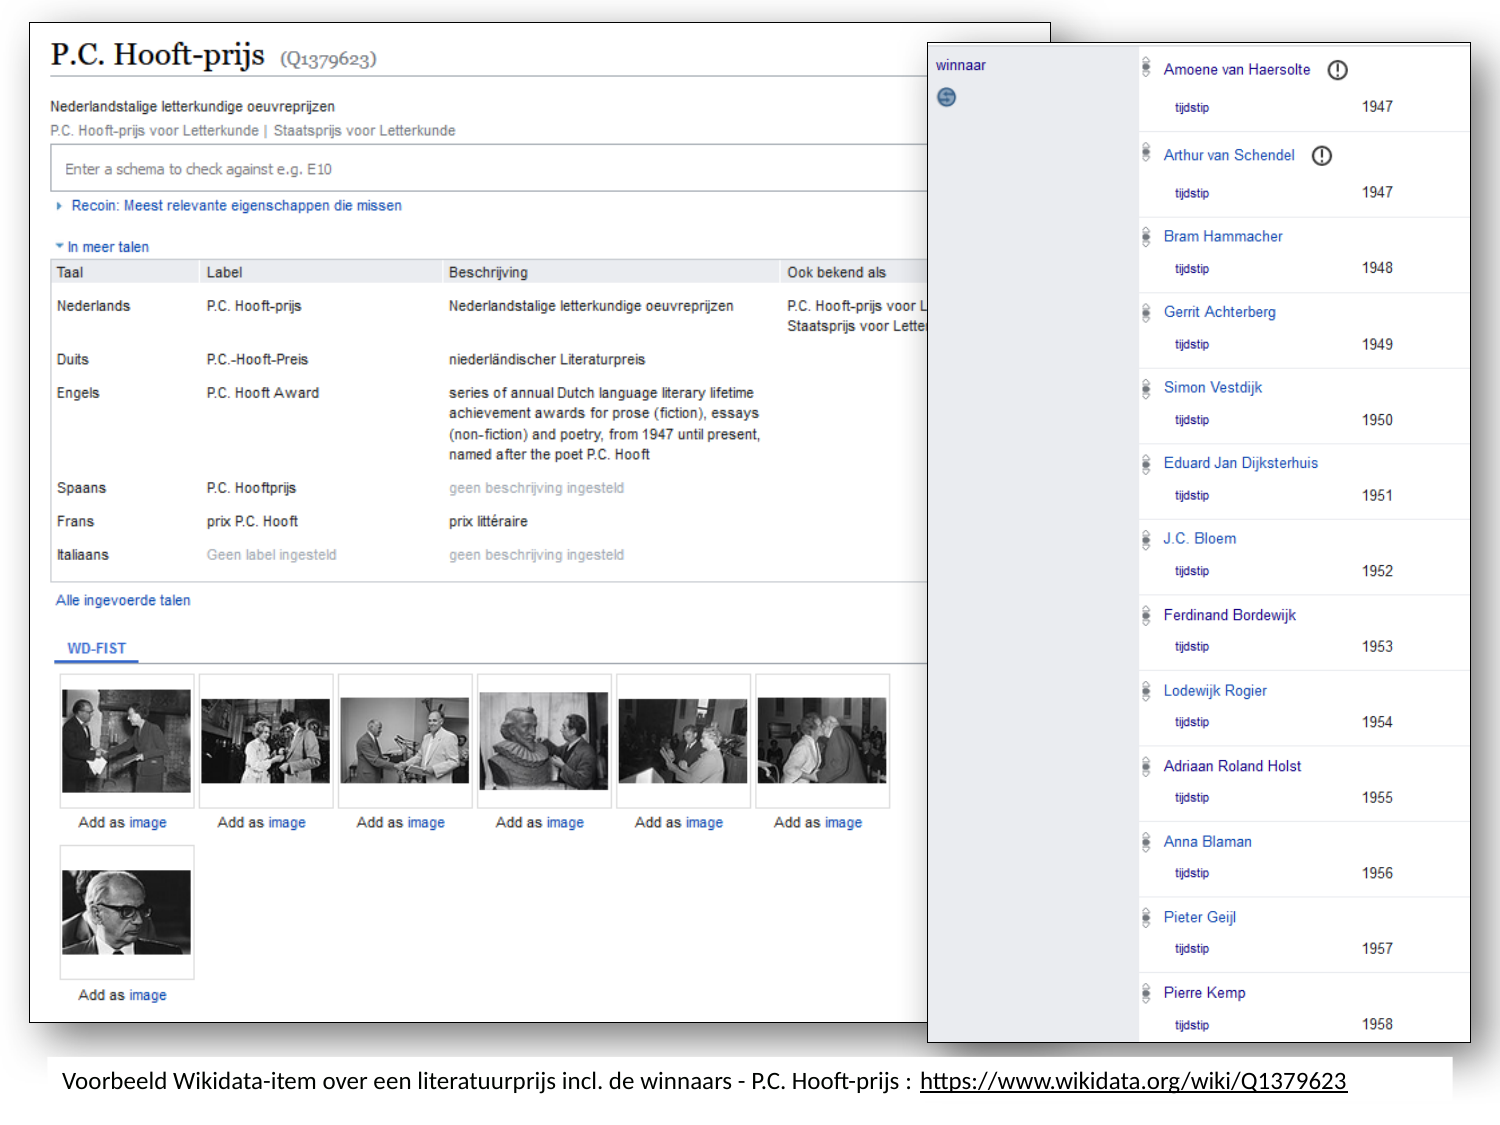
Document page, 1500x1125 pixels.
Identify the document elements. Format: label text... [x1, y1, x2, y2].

picture [29, 22, 1471, 1043]
text_box Voorbeeld Wikidata-item over een literatuurprijs incl. de winnaars - P.C. Hooft-prijs : https://www.wikidata.org/wiki/Q1379623 [47, 1056, 1453, 1102]
